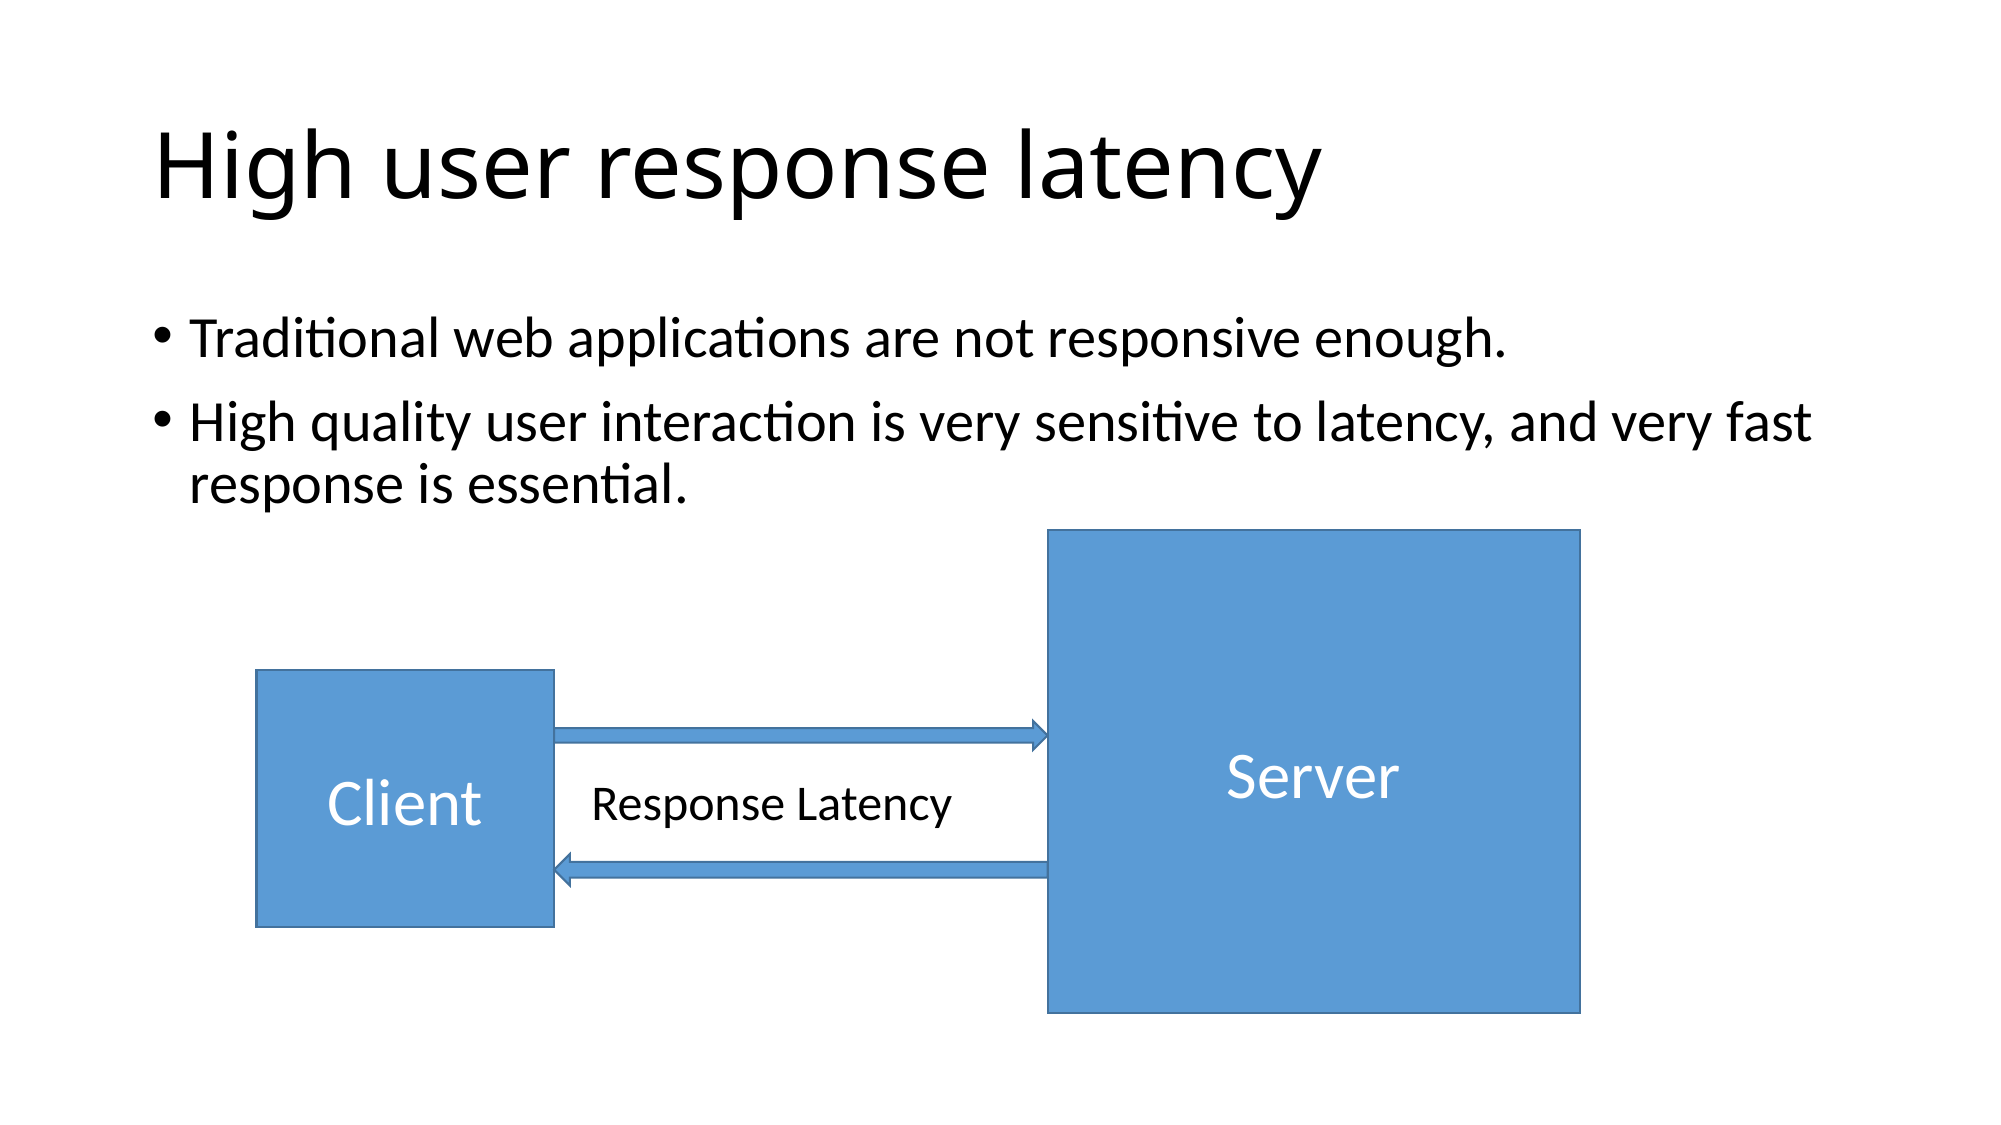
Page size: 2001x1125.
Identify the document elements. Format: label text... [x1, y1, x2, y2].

text_box Server [1047, 529, 1581, 1014]
text_box [552, 851, 1049, 888]
list Traditional web applications are not responsive enough. High quality user interaction is very sensitive to latency, and very fast response is essential. [137, 299, 1863, 1014]
text_box Client [255, 669, 555, 928]
text_box [553, 718, 1050, 753]
title High user response latency [137, 59, 1863, 278]
text_box Response Latency [576, 762, 1000, 838]
